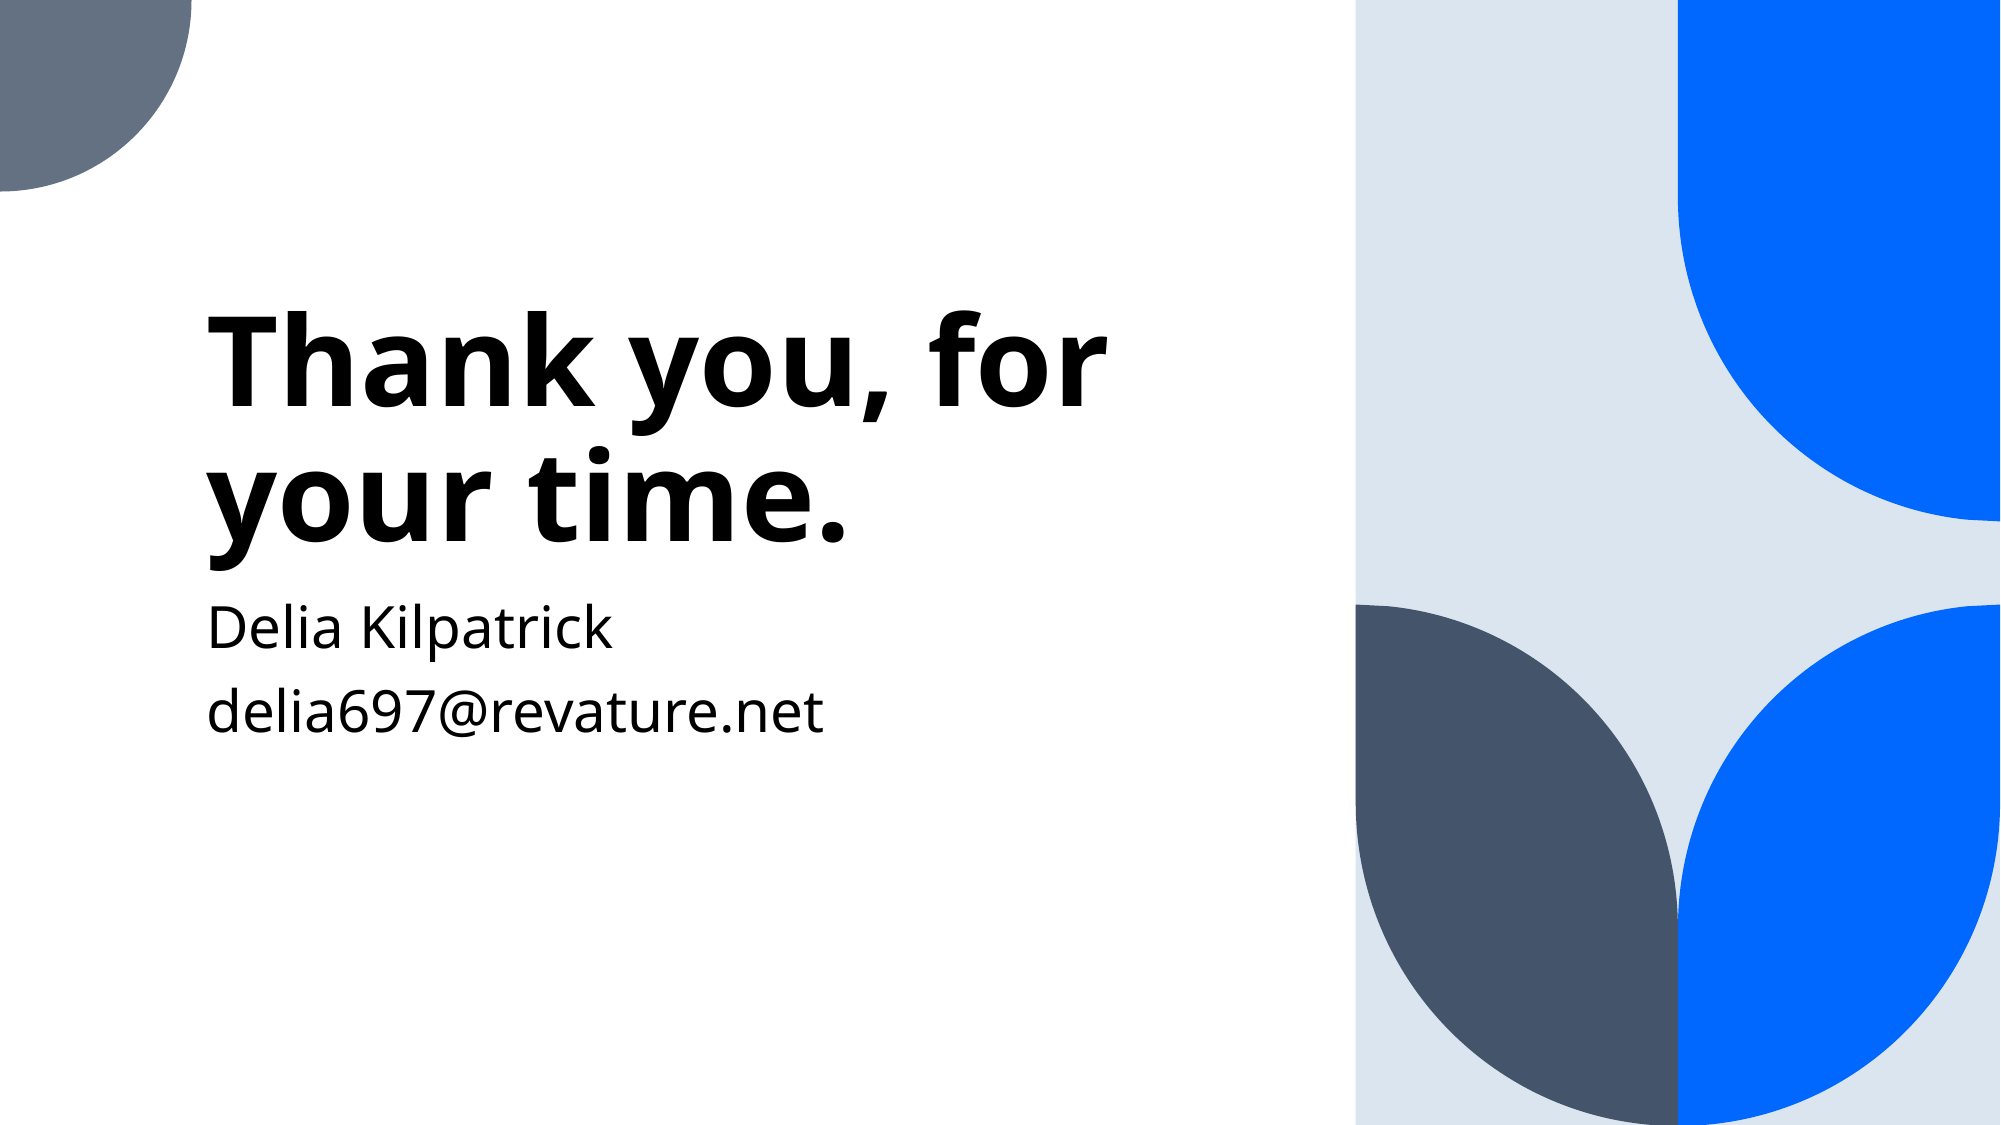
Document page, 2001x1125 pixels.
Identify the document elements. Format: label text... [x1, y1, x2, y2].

title Thank you, for your time. [191, 184, 1212, 576]
subtitle Delia Kilpatrick​ delia697@revature.net [191, 590, 1212, 960]
